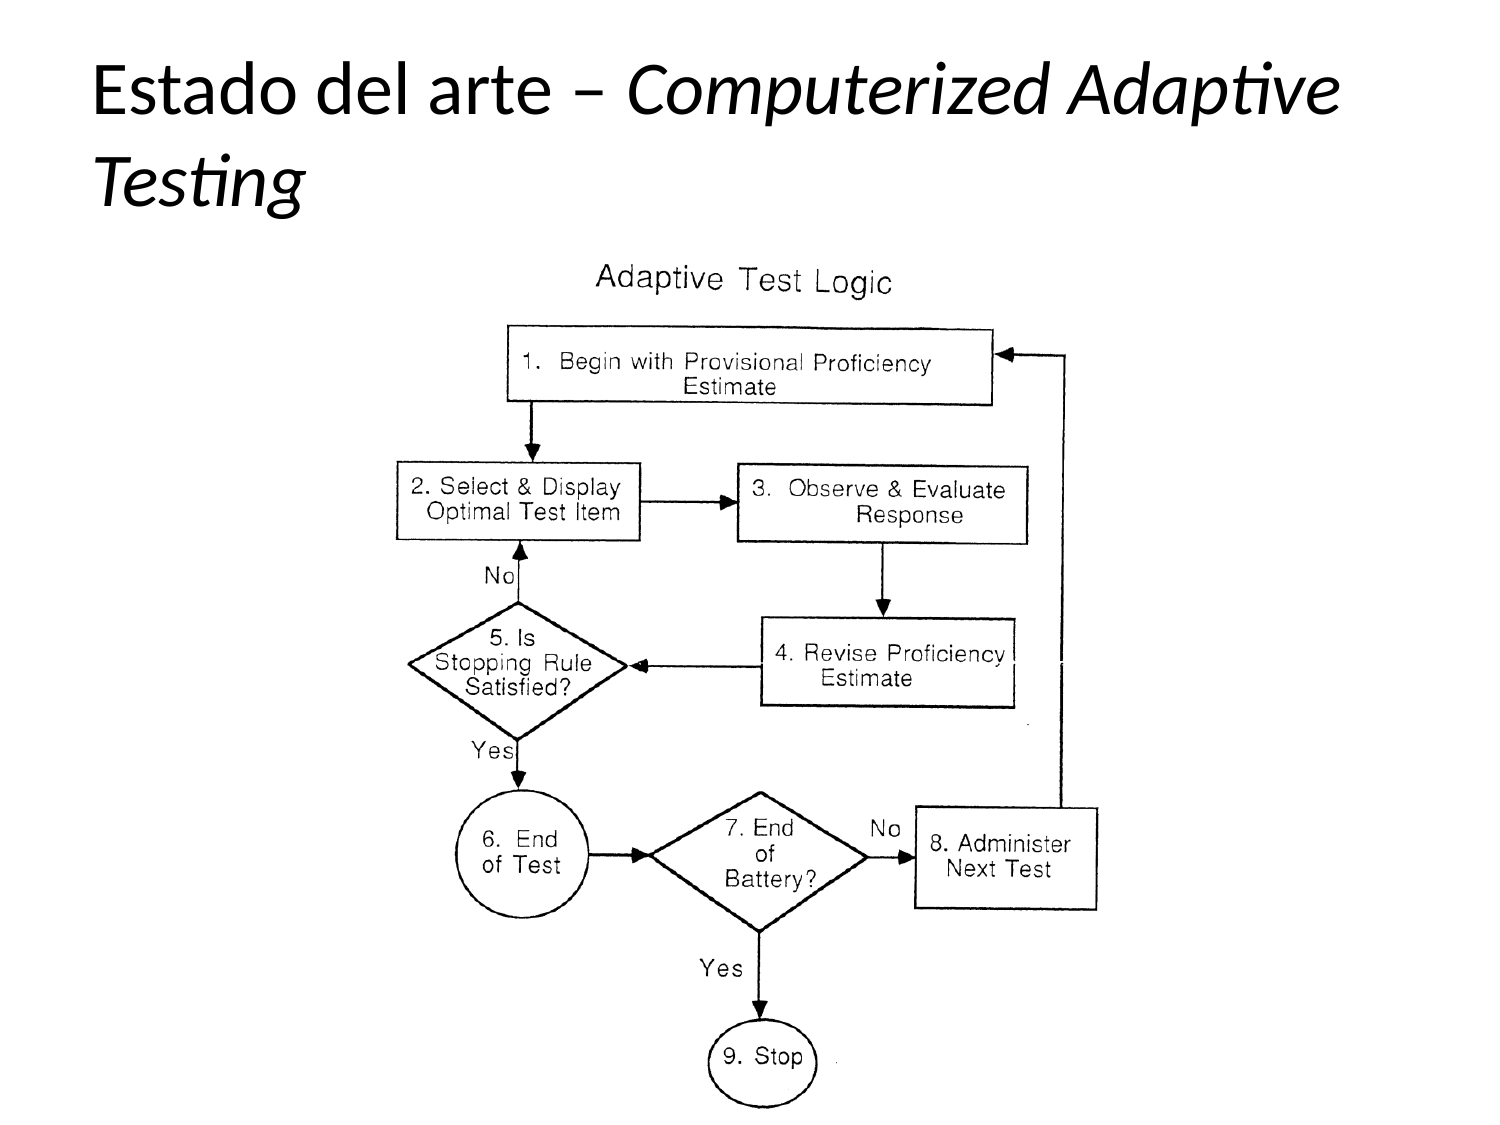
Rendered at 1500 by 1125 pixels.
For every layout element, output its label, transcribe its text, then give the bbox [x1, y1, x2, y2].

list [359, 232, 1145, 1121]
title Estado del arte – Computerized Adaptive Testing [76, 30, 1427, 230]
